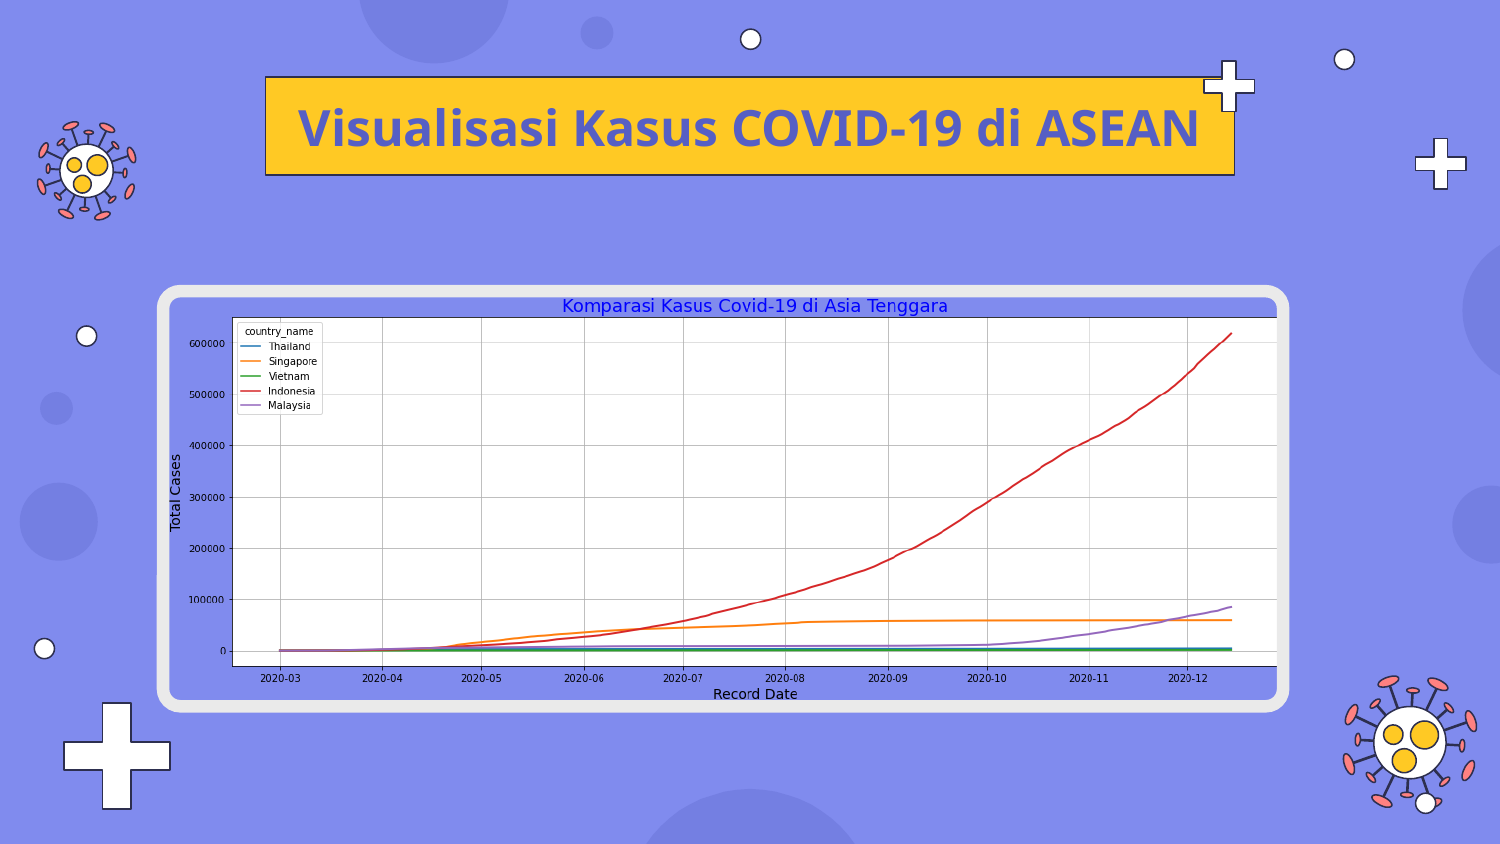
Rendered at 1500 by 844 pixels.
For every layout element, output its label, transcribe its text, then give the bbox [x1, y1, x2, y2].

title Visualisasi Kasus COVID-19 di ASEAN [118, 88, 1382, 164]
text_box [1415, 793, 1436, 814]
text_box [1203, 61, 1255, 112]
picture [162, 290, 1284, 707]
